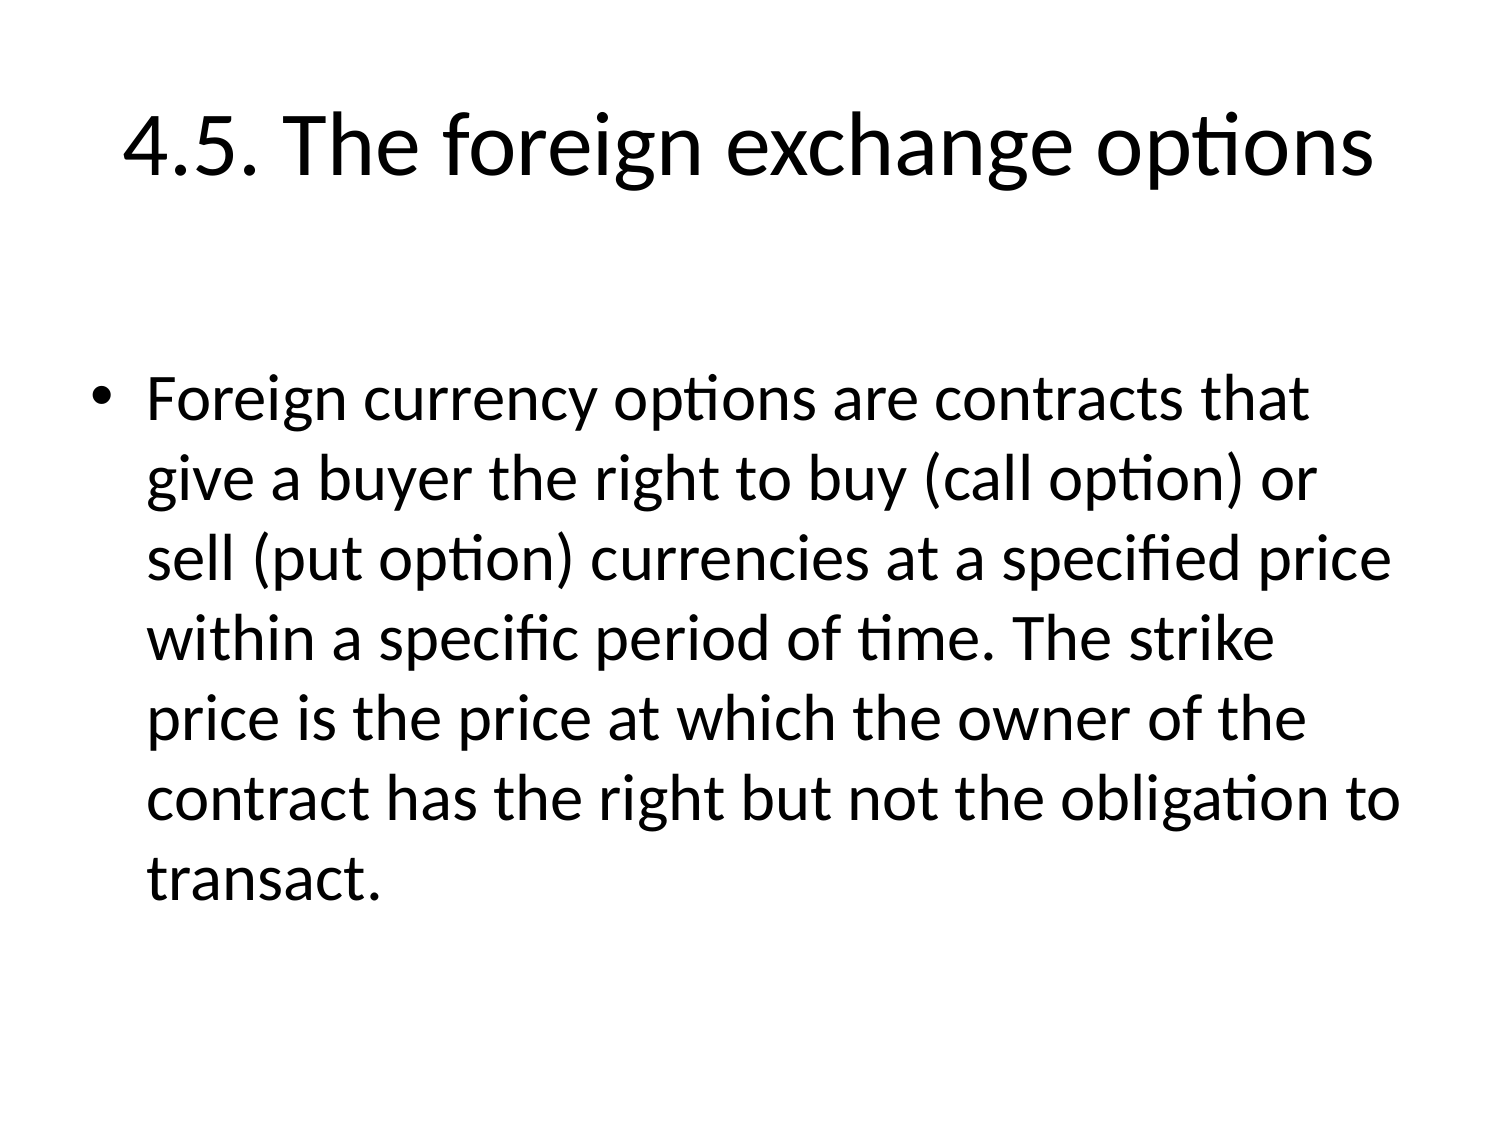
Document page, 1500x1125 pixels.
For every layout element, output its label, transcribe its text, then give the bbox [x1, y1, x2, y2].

title 4.5. The foreign exchange options [75, 45, 1425, 233]
list Foreign currency options are contracts that give a buyer the right to buy (call option) or sell (put option) currencies at a specified price within a specific period of time. The strike price is the price at which the owner of the contract has the right but not the obligation to transact. [75, 262, 1425, 1005]
